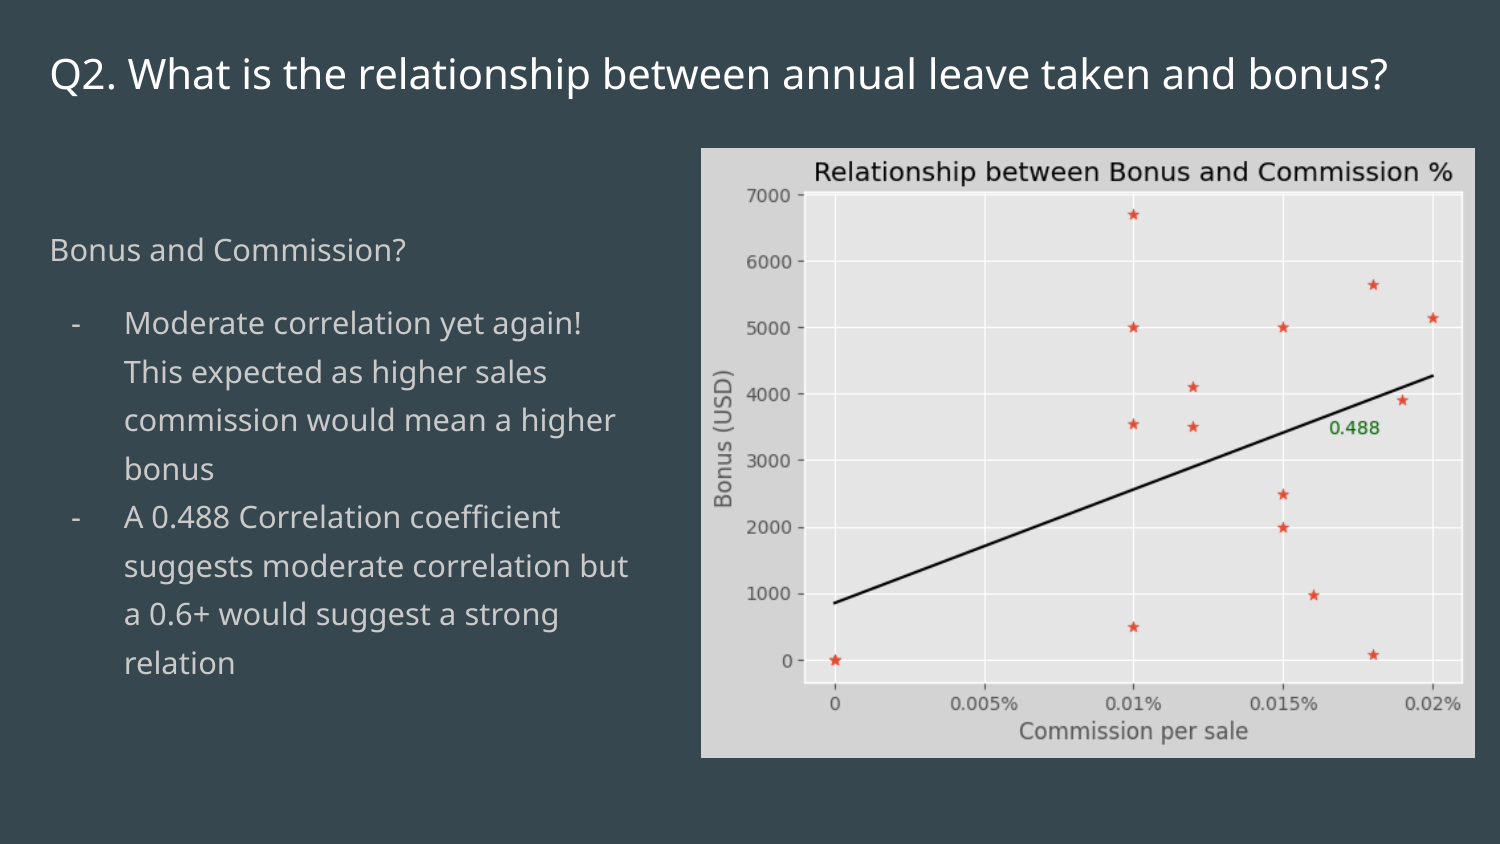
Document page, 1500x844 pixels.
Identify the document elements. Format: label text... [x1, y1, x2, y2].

list Bonus and Commission? Moderate correlation yet again! This expected as higher sales commission would mean a higher bonus A 0.488 Correlation coefficient suggests moderate correlation but a 0.6+ would suggest a strong relation [34, 206, 646, 701]
picture [701, 148, 1476, 759]
title Q2. What is the relationship between annual leave taken and bonus? [34, 29, 1466, 124]
